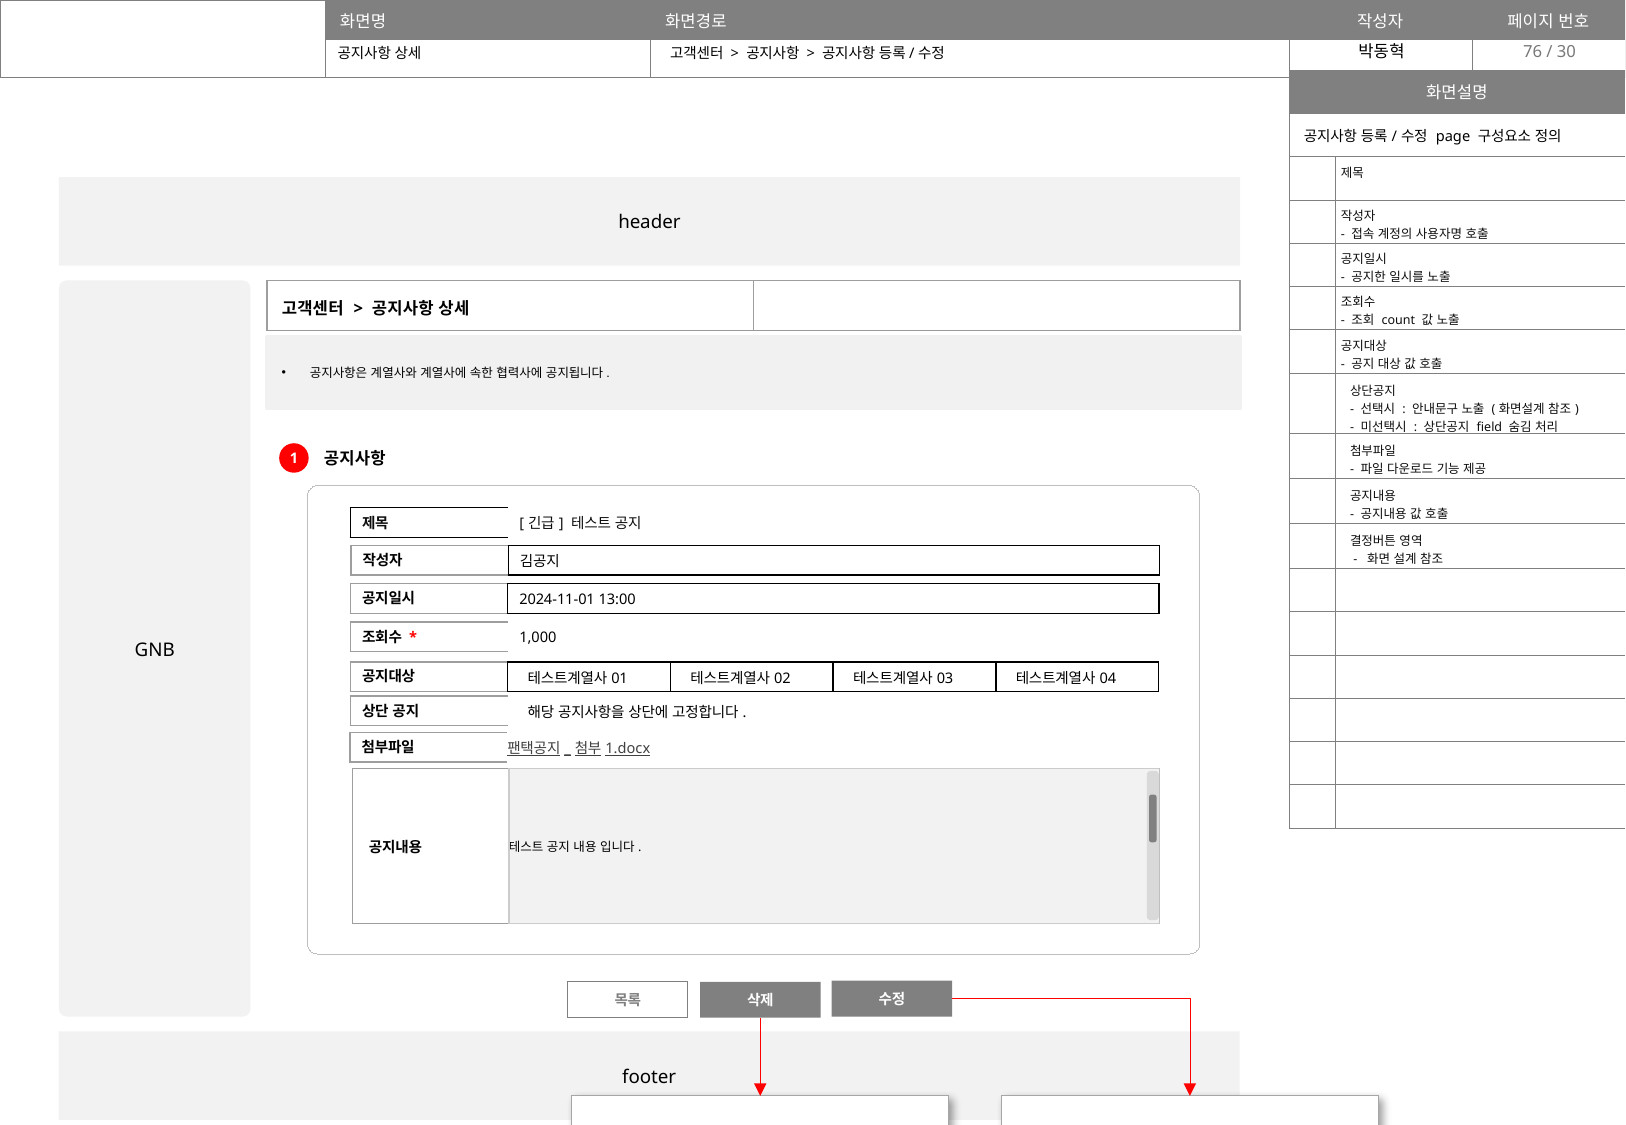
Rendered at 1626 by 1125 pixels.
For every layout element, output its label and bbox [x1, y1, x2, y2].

table_cell [1336, 244, 1625, 286]
text_box [567, 981, 688, 1018]
table_cell [1336, 785, 1625, 828]
table_cell [1336, 524, 1625, 568]
table_header [351, 663, 507, 691]
table_header [509, 546, 1159, 574]
table_header [508, 584, 1158, 613]
table_cell [1336, 330, 1625, 373]
table_header [351, 622, 1159, 652]
table_cell [1336, 569, 1625, 611]
table_cell [1290, 114, 1625, 156]
table_cell [1336, 742, 1625, 784]
table_cell [1290, 742, 1335, 784]
table_cell [1336, 201, 1625, 243]
table_header [1290, 71, 1625, 113]
table_cell [1290, 699, 1335, 741]
table_header [352, 546, 508, 574]
table_cell [1336, 479, 1625, 523]
table_header [351, 696, 1159, 726]
table_cell [1290, 612, 1335, 655]
table_header [351, 584, 507, 613]
table_cell [1290, 524, 1335, 568]
table_cell [1336, 656, 1625, 698]
table_header [754, 281, 1239, 330]
text_box [266, 337, 1240, 408]
table_cell [1290, 785, 1335, 828]
table_cell [1290, 287, 1335, 329]
table_cell [1336, 374, 1625, 433]
table_cell [1336, 287, 1625, 329]
table_header [997, 663, 1158, 691]
table_cell [1336, 612, 1625, 655]
table_cell [1336, 157, 1625, 200]
table_header [353, 769, 508, 923]
table_header [508, 663, 670, 691]
table_cell [1290, 656, 1335, 698]
table_cell [1290, 569, 1335, 611]
text_box [279, 438, 1200, 479]
table_header [351, 733, 1158, 762]
table_header [834, 663, 995, 691]
table_cell [1290, 479, 1335, 523]
table_cell [1336, 434, 1625, 478]
table_cell [1290, 434, 1335, 478]
text_box [58, 980, 1379, 1125]
text_box [58, 280, 251, 1017]
table_cell [1290, 374, 1335, 433]
table_cell [1290, 244, 1335, 286]
table_cell [1290, 201, 1335, 243]
text_box [322, 36, 1287, 69]
text_box [58, 177, 1241, 266]
table_header [351, 508, 1159, 537]
text_box [307, 485, 1200, 955]
table_cell [1290, 330, 1335, 373]
table_header [510, 769, 1159, 923]
table_header [671, 663, 832, 691]
table_header [268, 281, 753, 330]
slide_number [1474, 33, 1625, 70]
table_cell [1336, 699, 1625, 741]
table_cell [1290, 157, 1335, 200]
text_box [700, 981, 821, 1018]
